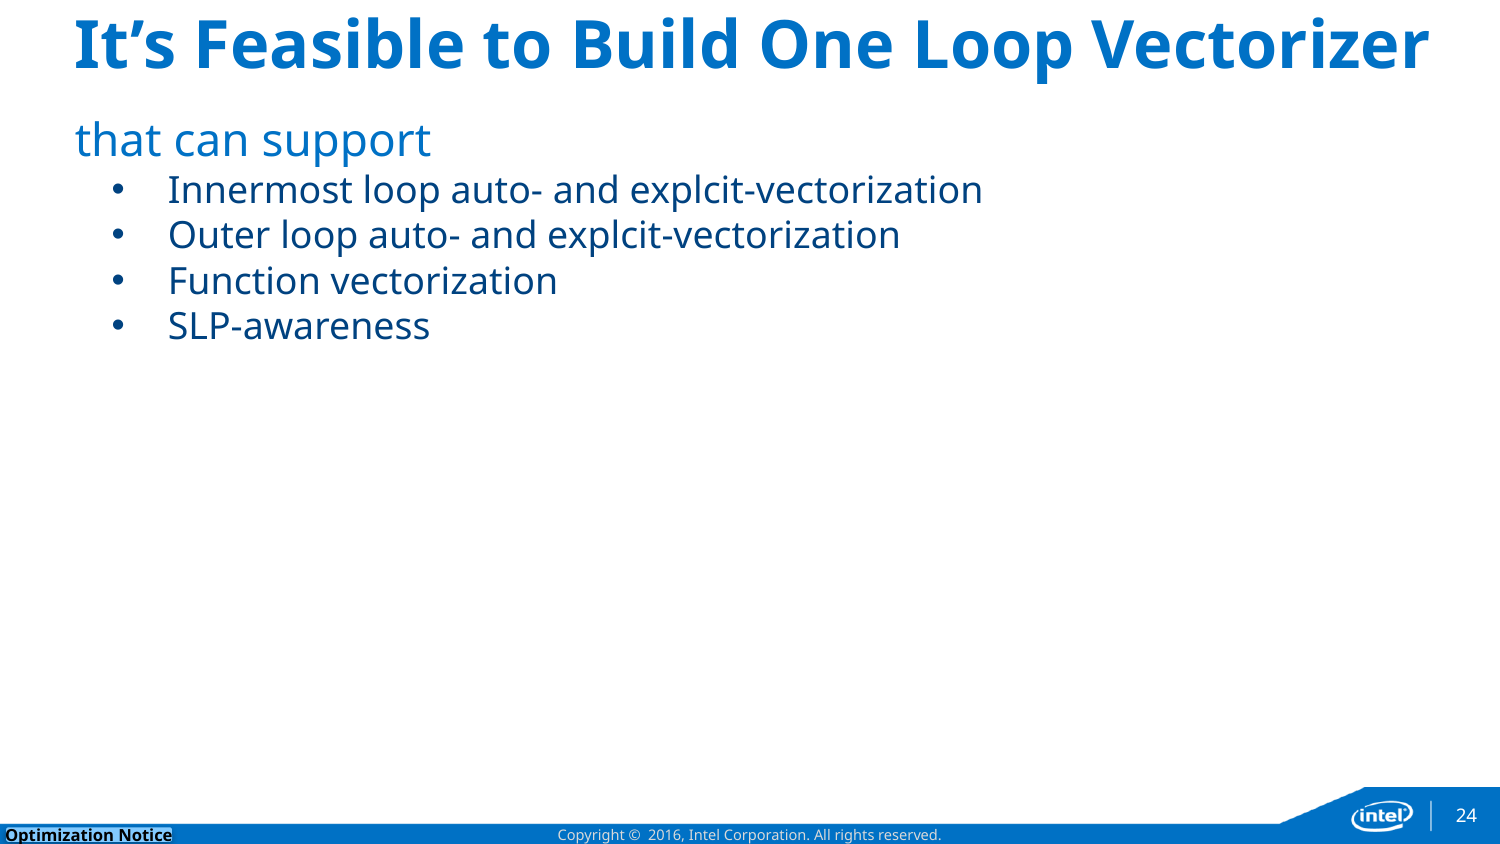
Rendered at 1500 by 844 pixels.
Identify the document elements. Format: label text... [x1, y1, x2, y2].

list that can support Innermost loop auto- and explcit-vectorization Outer loop auto- and explcit-vectorization Function vectorization SLP-awareness [74, 110, 1500, 717]
picture [0, 787, 1500, 844]
title It’s Feasible to Build One Loop Vectorizer [74, 2, 1500, 86]
slide_number 24 [1127, 794, 1478, 840]
